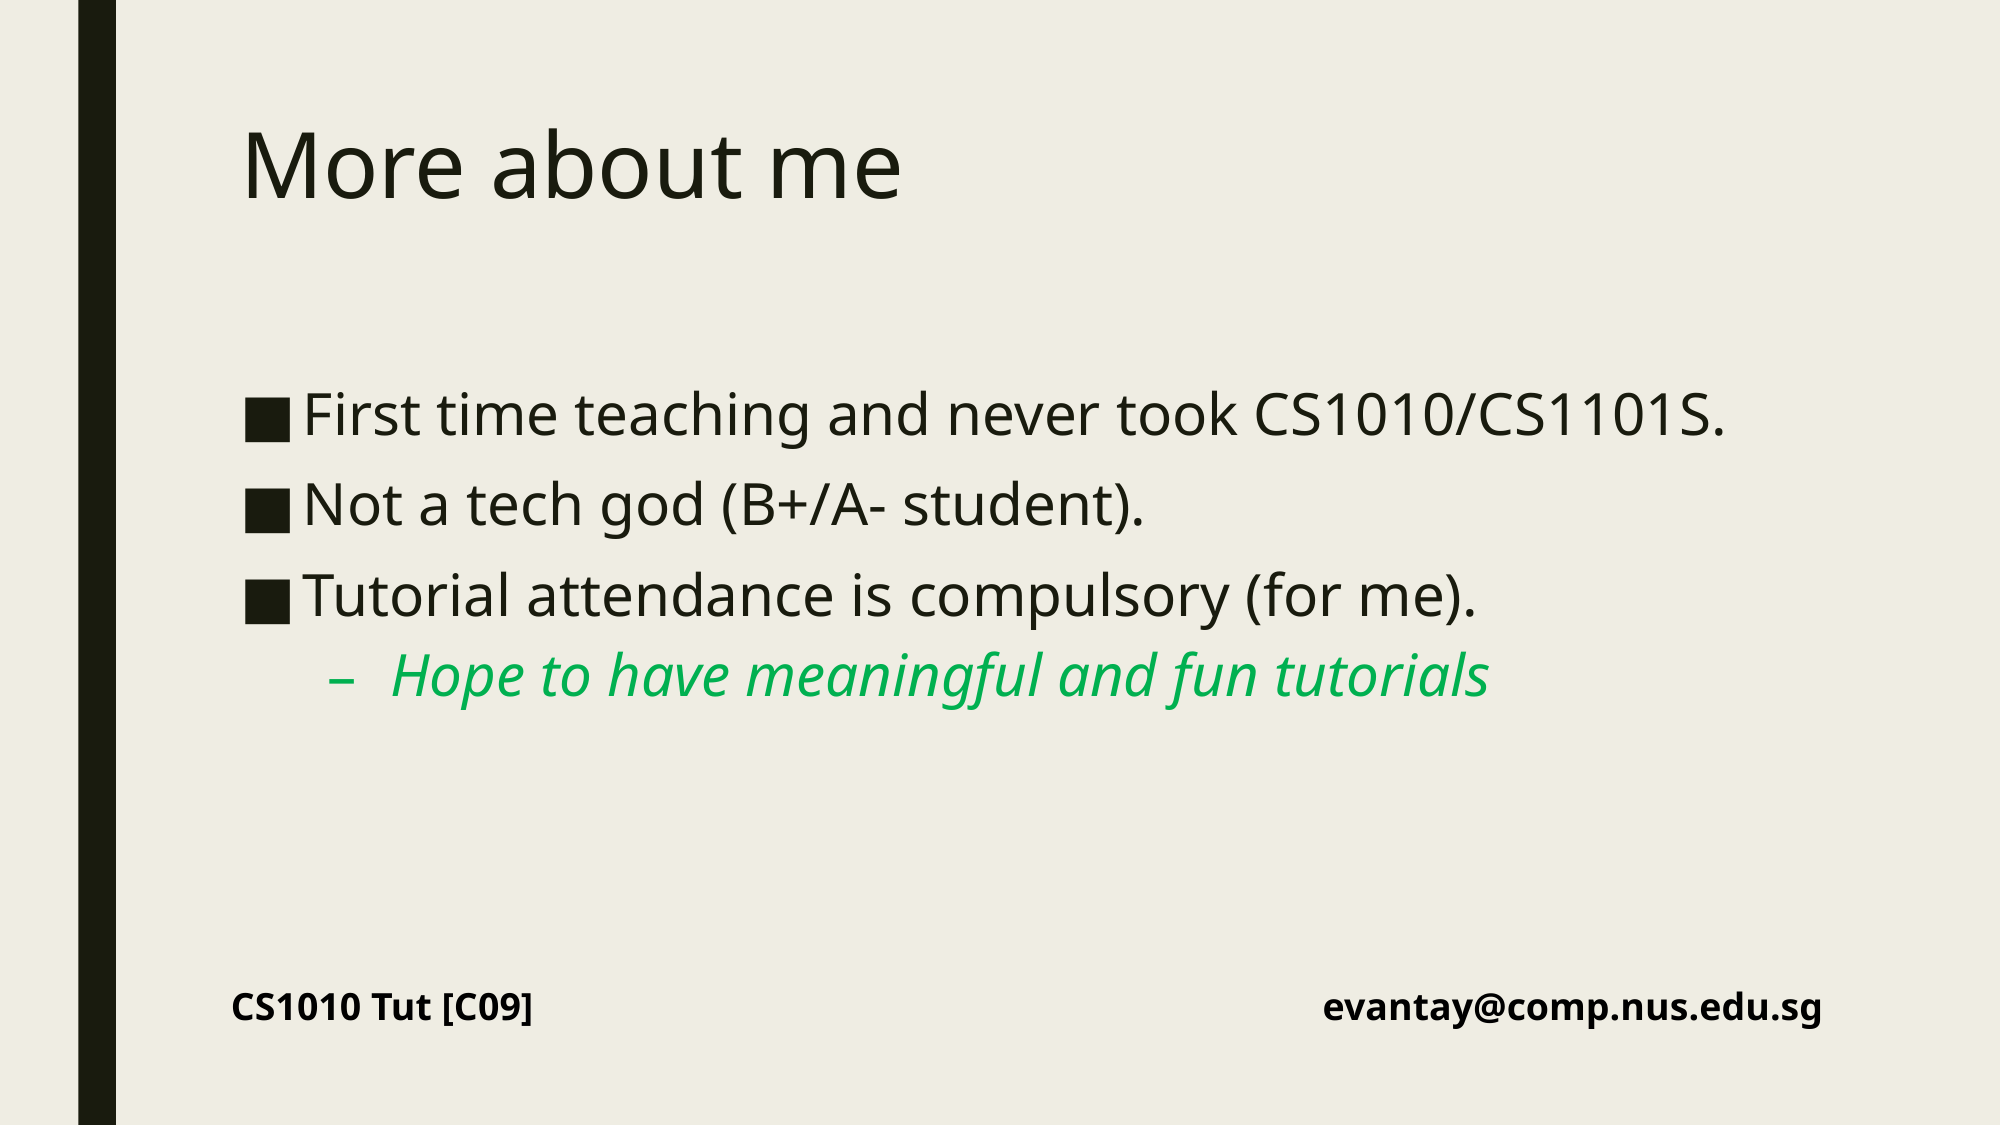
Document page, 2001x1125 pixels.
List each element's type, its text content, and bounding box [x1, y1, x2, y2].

list First time teaching and never took CS1010/CS1101S. Not a tech god (B+/A- student). Tutorial attendance is compulsory (for me). Hope to have meaningful and fun tutorials [225, 375, 1800, 963]
title More about me [225, 112, 1800, 357]
